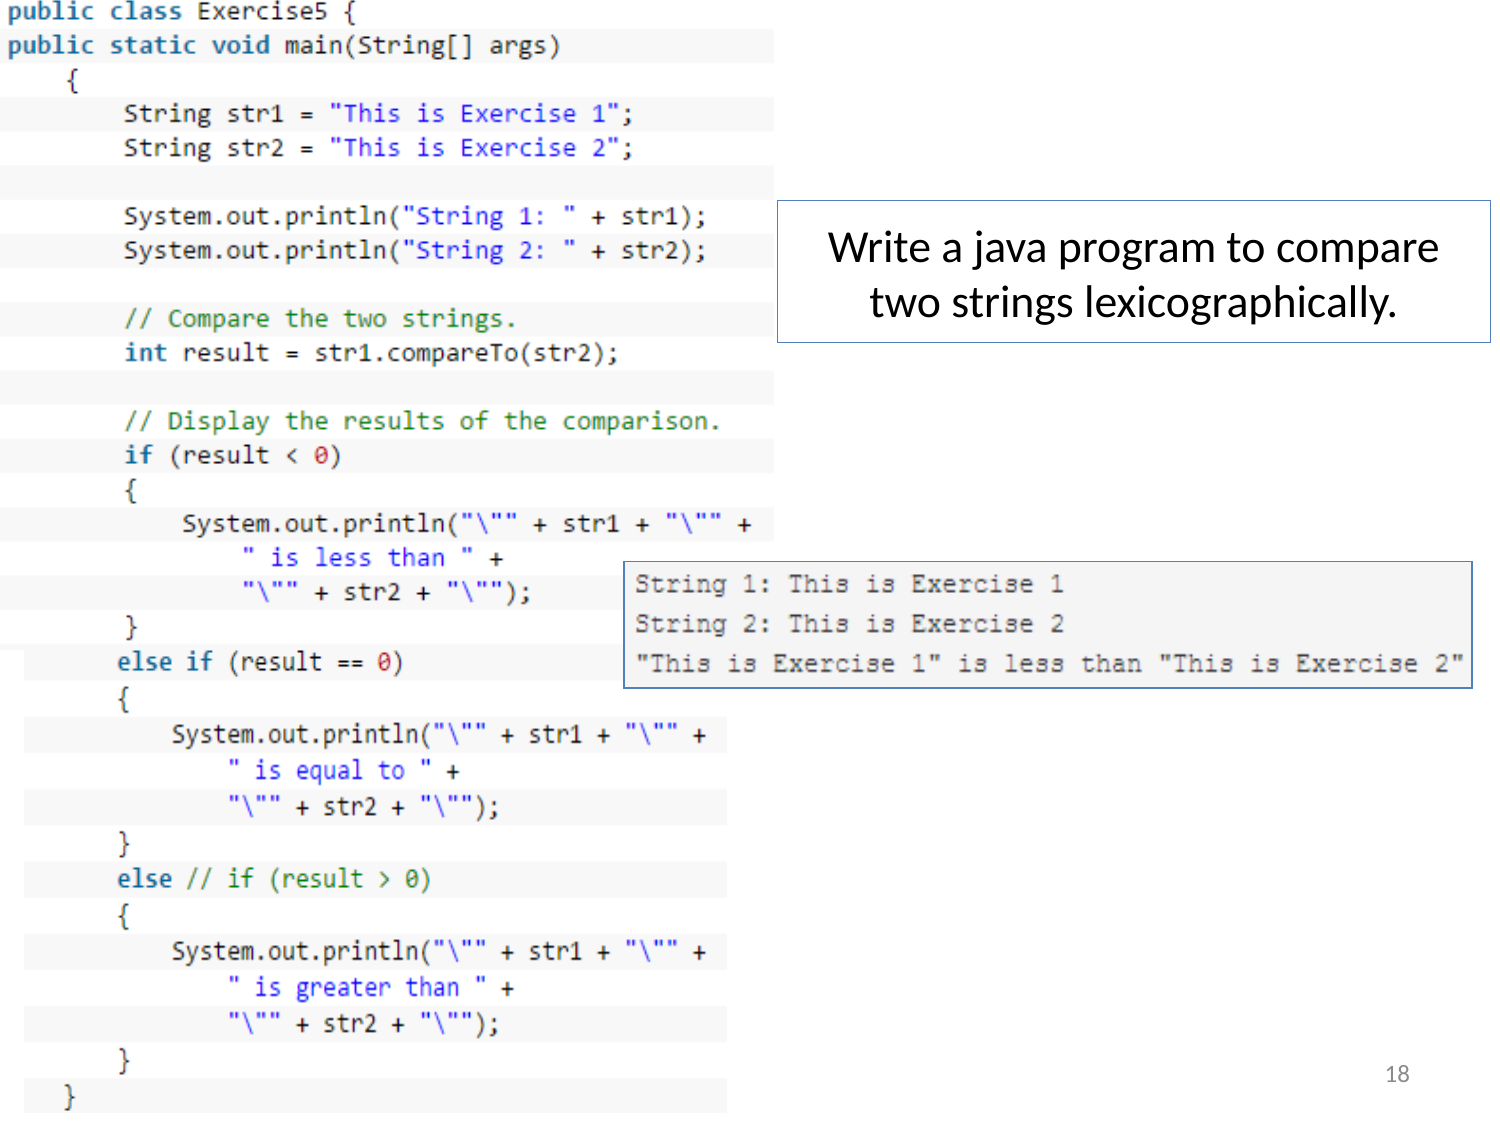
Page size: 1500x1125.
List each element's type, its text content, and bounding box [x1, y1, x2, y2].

slide_number 18 [1074, 1042, 1425, 1103]
title Write a java program to compare two strings lexicographically. [778, 200, 1491, 343]
picture [0, 0, 1472, 1113]
